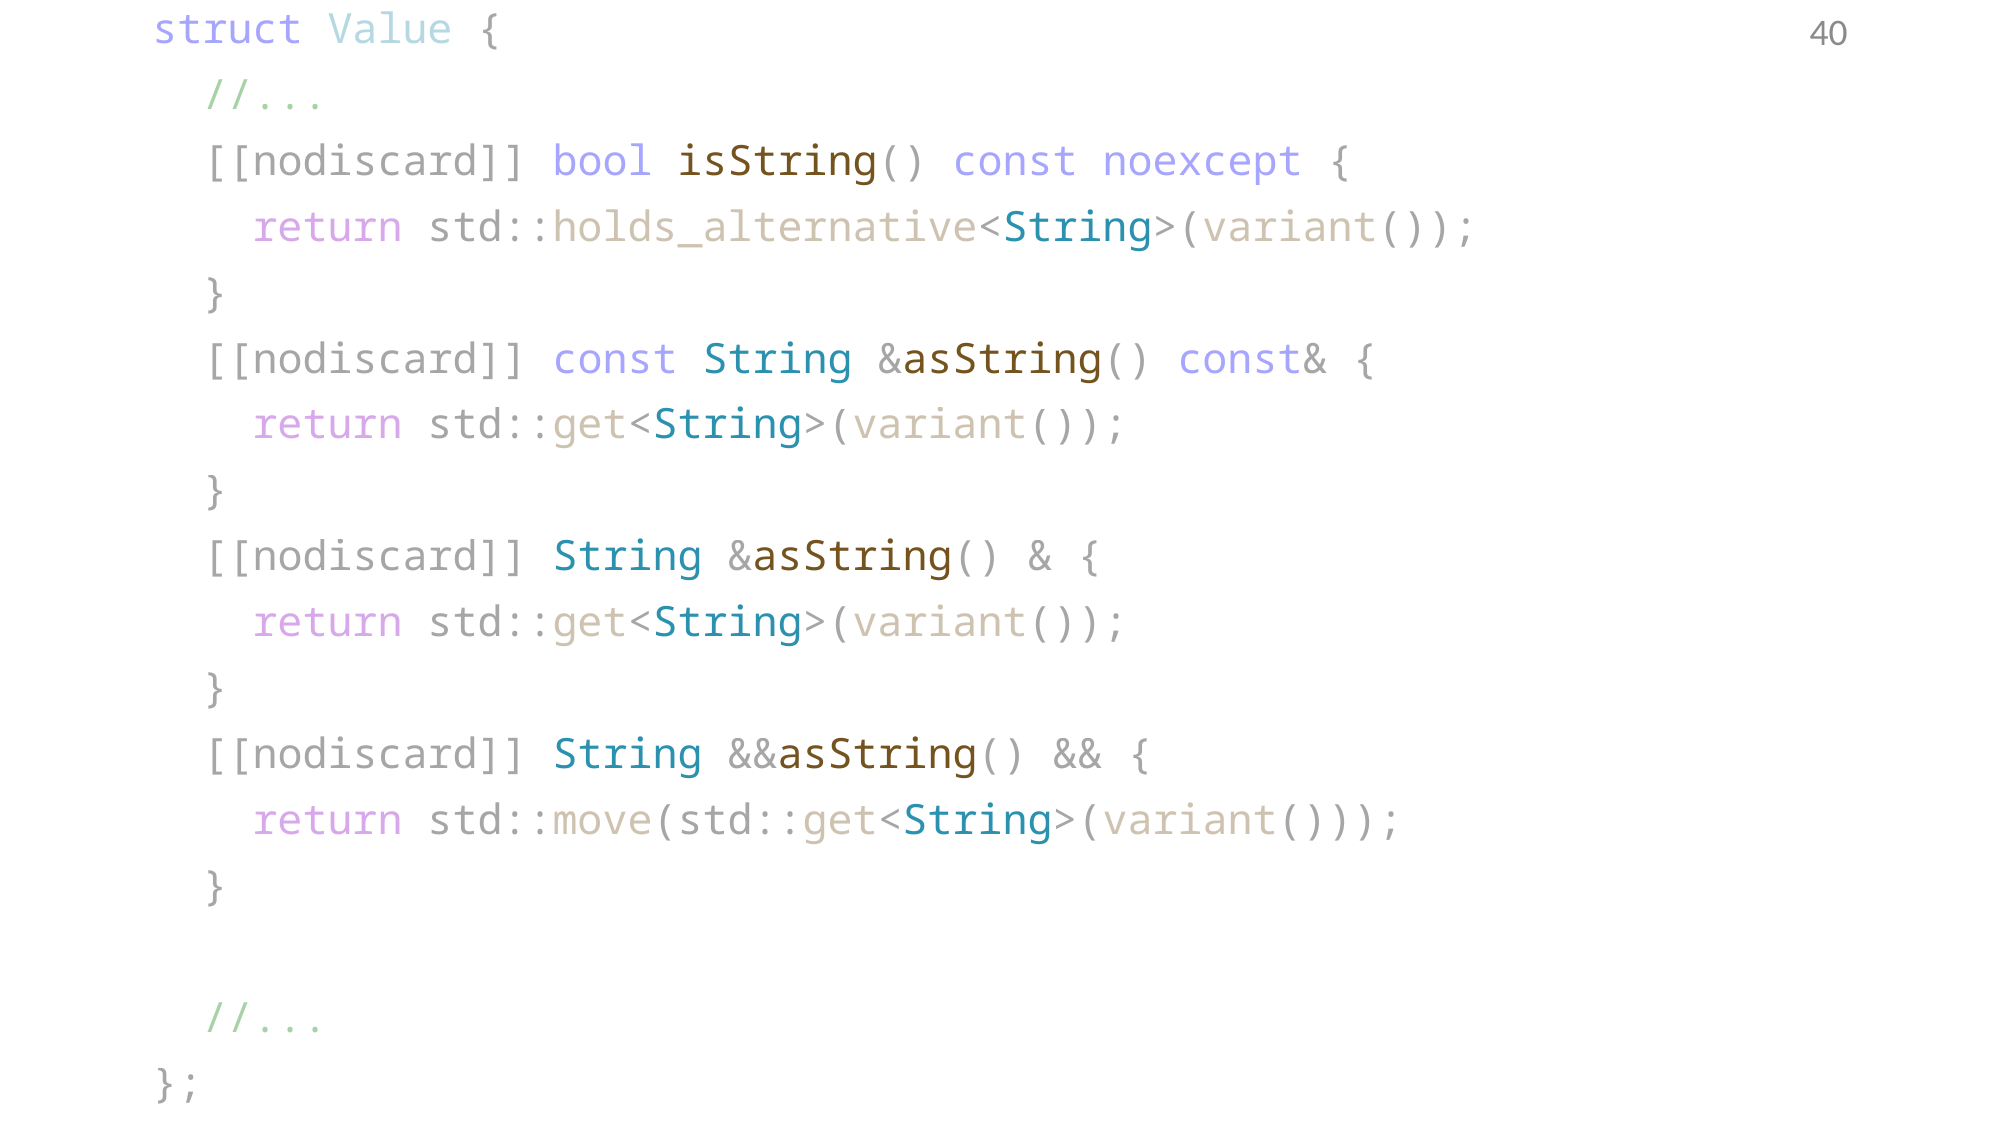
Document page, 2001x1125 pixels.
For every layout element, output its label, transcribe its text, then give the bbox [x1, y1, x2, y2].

slide_number 40 [1412, 0, 1863, 60]
list struct Value { //... [[nodiscard]] bool isString() const noexcept { return std::holds_alternative<String>(variant()); } [[nodiscard]] const String &asString() const& { return std::get<String>(variant()); } [[nodiscard]] String &asString() & { return std::get<String>(variant()); } [[nodiscard]] String &&asString() && { return std::move(std::get<String>(variant())); } //... }; [137, 0, 1863, 1125]
